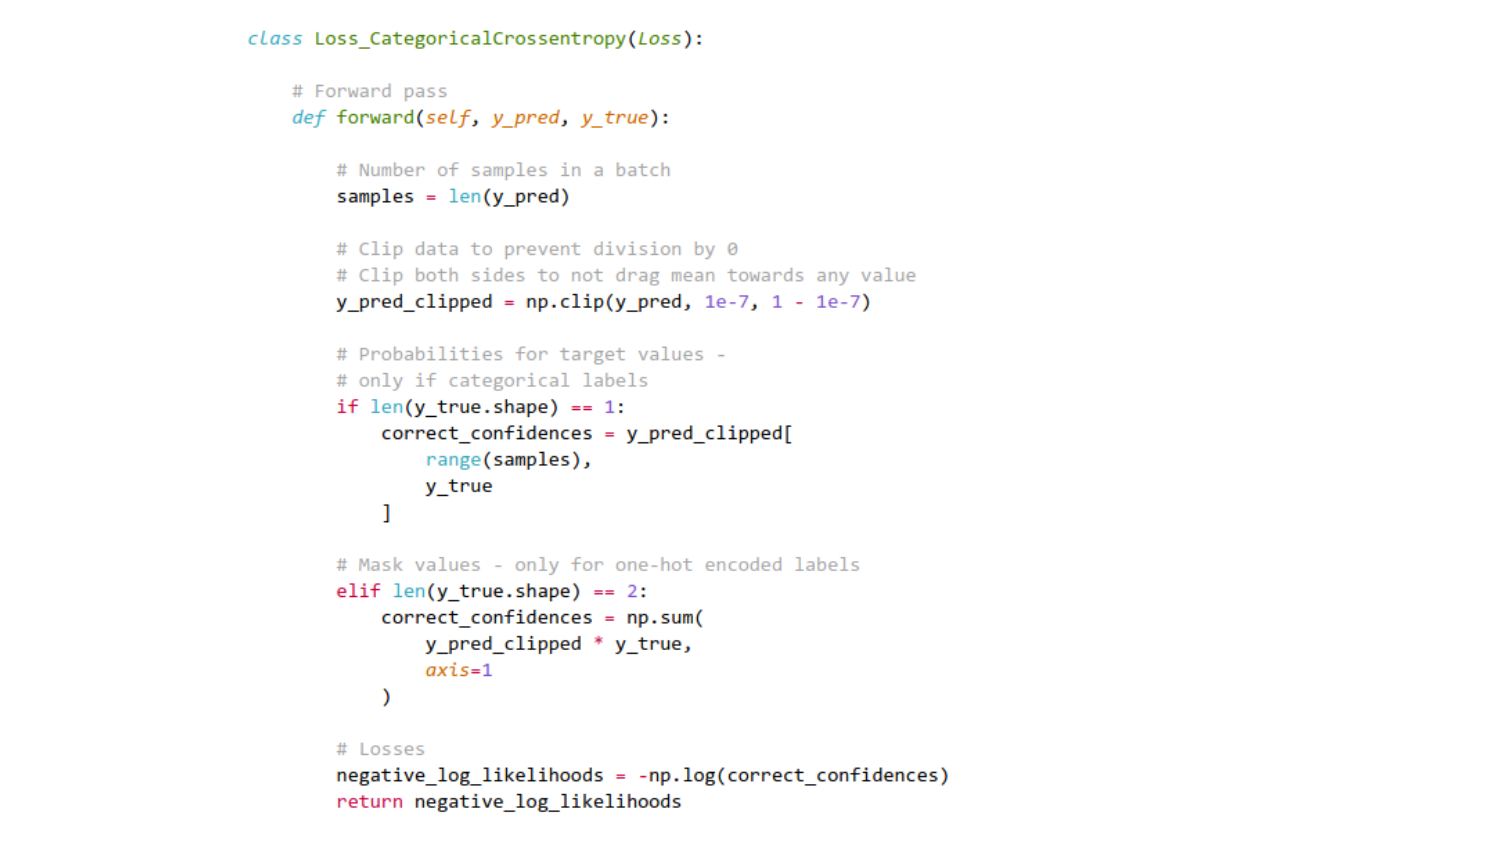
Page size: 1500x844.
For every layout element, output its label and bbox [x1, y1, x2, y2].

picture [225, 24, 1011, 819]
